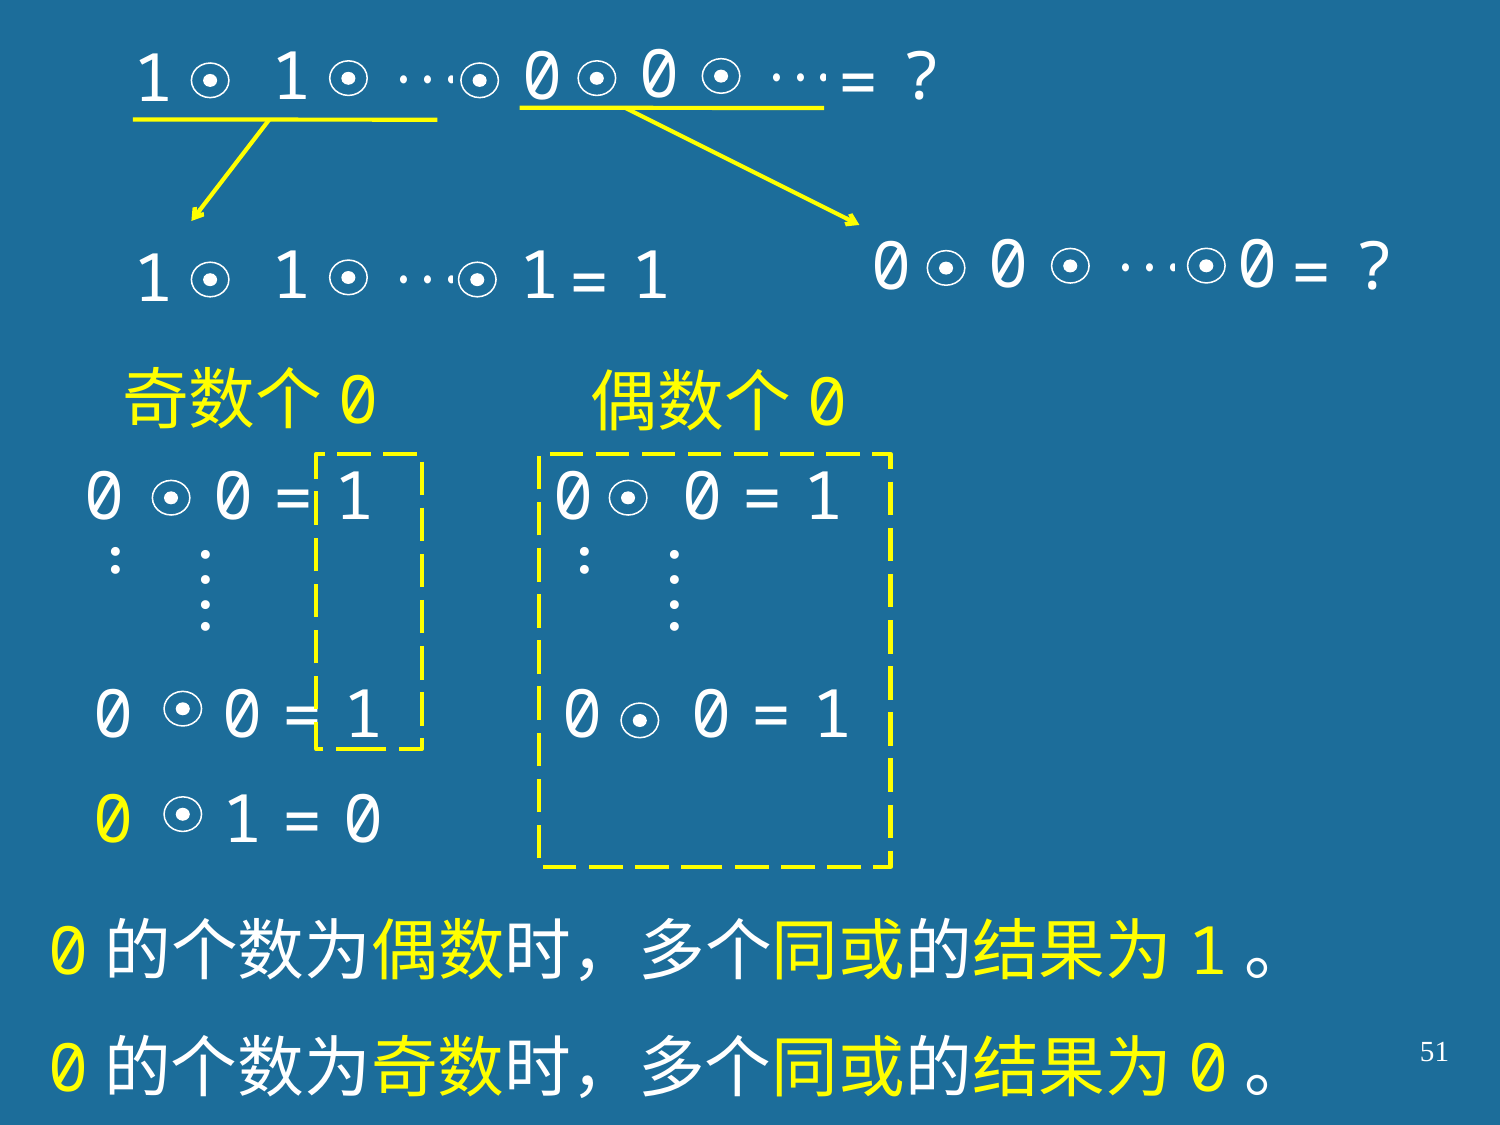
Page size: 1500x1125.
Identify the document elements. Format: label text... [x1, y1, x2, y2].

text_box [120, 23, 954, 118]
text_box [72, 349, 423, 868]
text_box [120, 119, 684, 329]
slide_number 51 [1326, 1025, 1465, 1100]
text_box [538, 351, 891, 868]
text_box 0的个数为偶数时，多个同或的结果为1。 [33, 900, 1326, 995]
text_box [519, 107, 1407, 319]
text_box 0的个数为奇数时，多个同或的结果为0。 [33, 1017, 1326, 1112]
